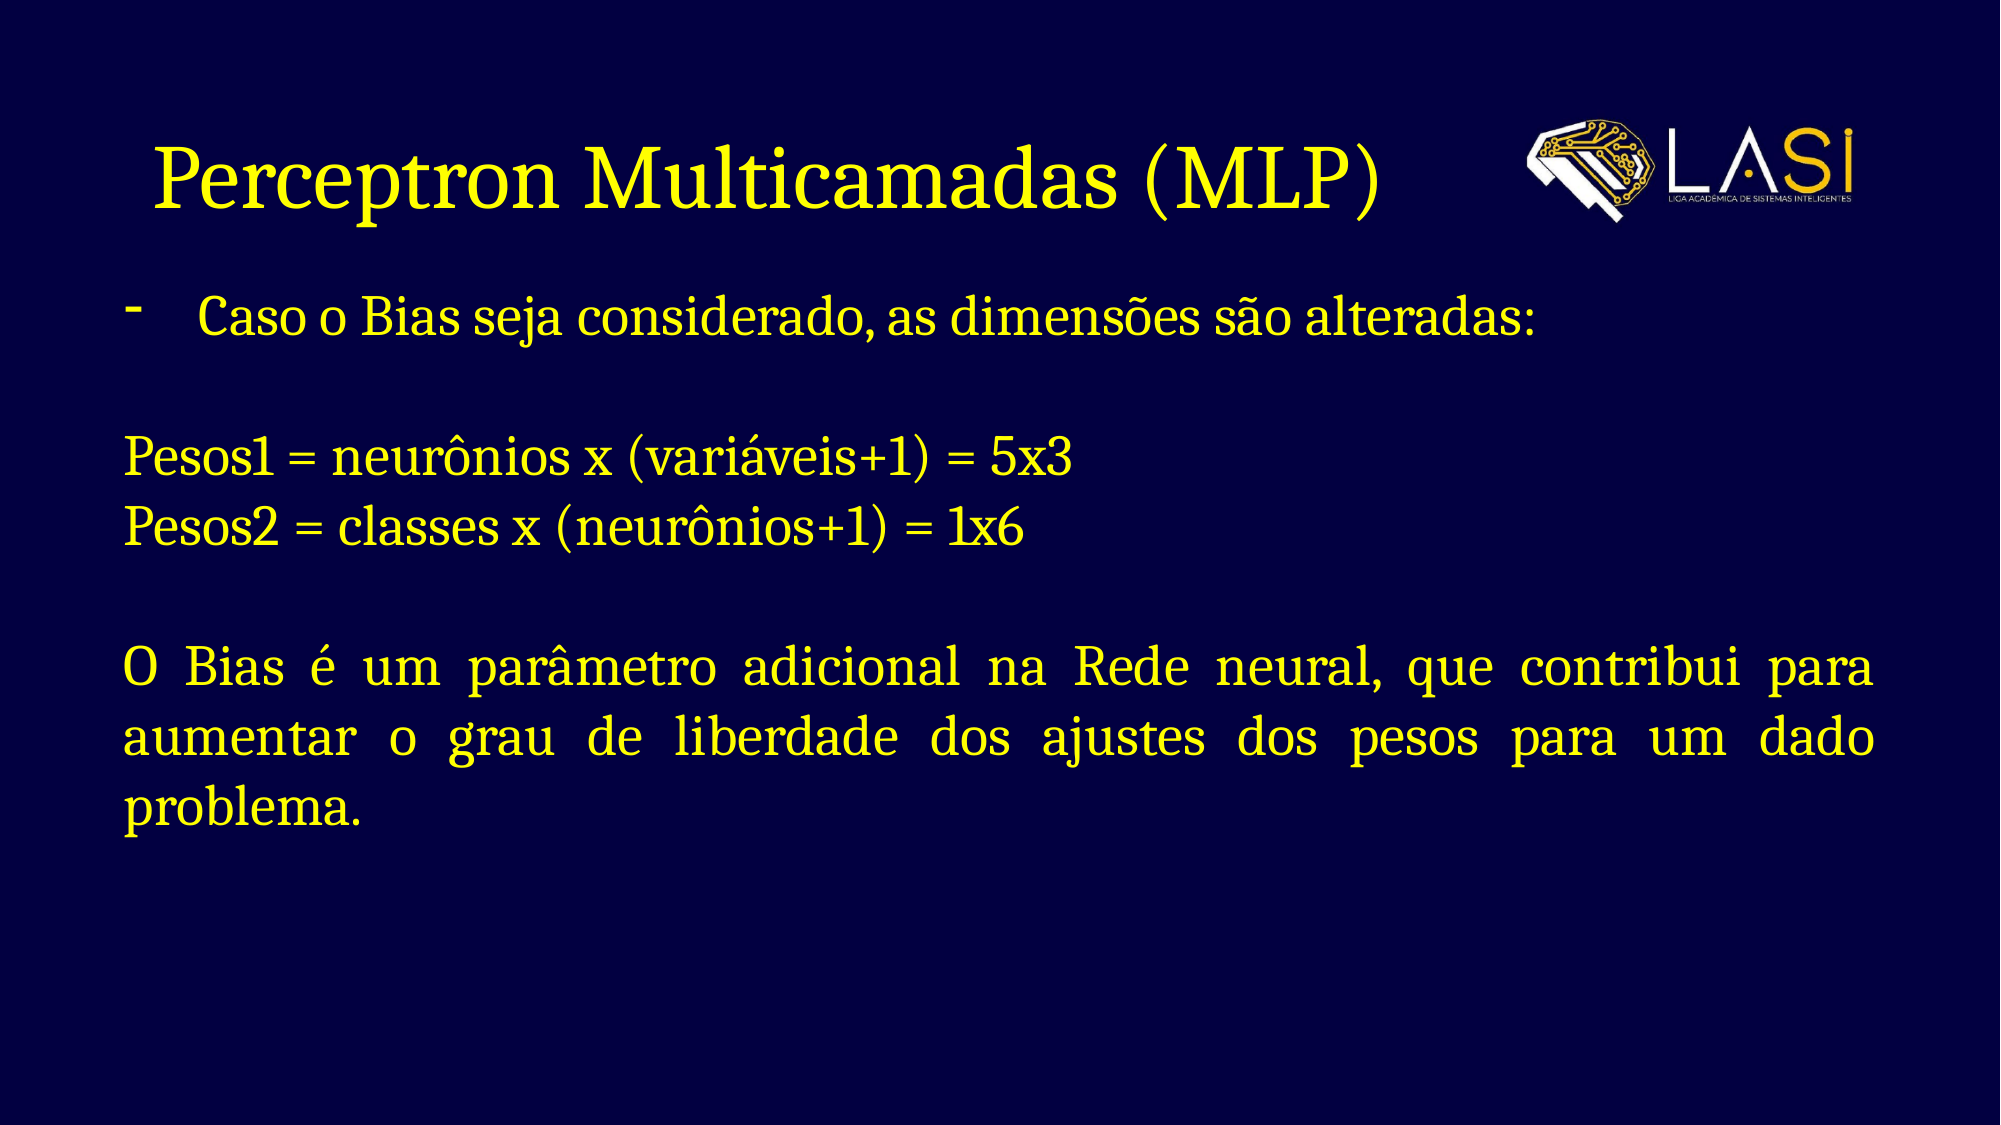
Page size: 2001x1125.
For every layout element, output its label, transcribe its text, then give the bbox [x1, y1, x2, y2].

title Perceptron Multicamadas (MLP) [137, 82, 1454, 270]
picture [1525, 108, 1863, 229]
text_box Caso o Bias seja considerado, as dimensões são alteradas: Pesos1 = neurônios x (variáveis+1) = 5x3 Pesos2 = classes x (neurônios+1) = 1x6 O Bias é um parâmetro adicional na Rede neural, que contribui para aumentar o grau de liberdade dos ajustes dos pesos para um dado problema. [108, 270, 1892, 915]
